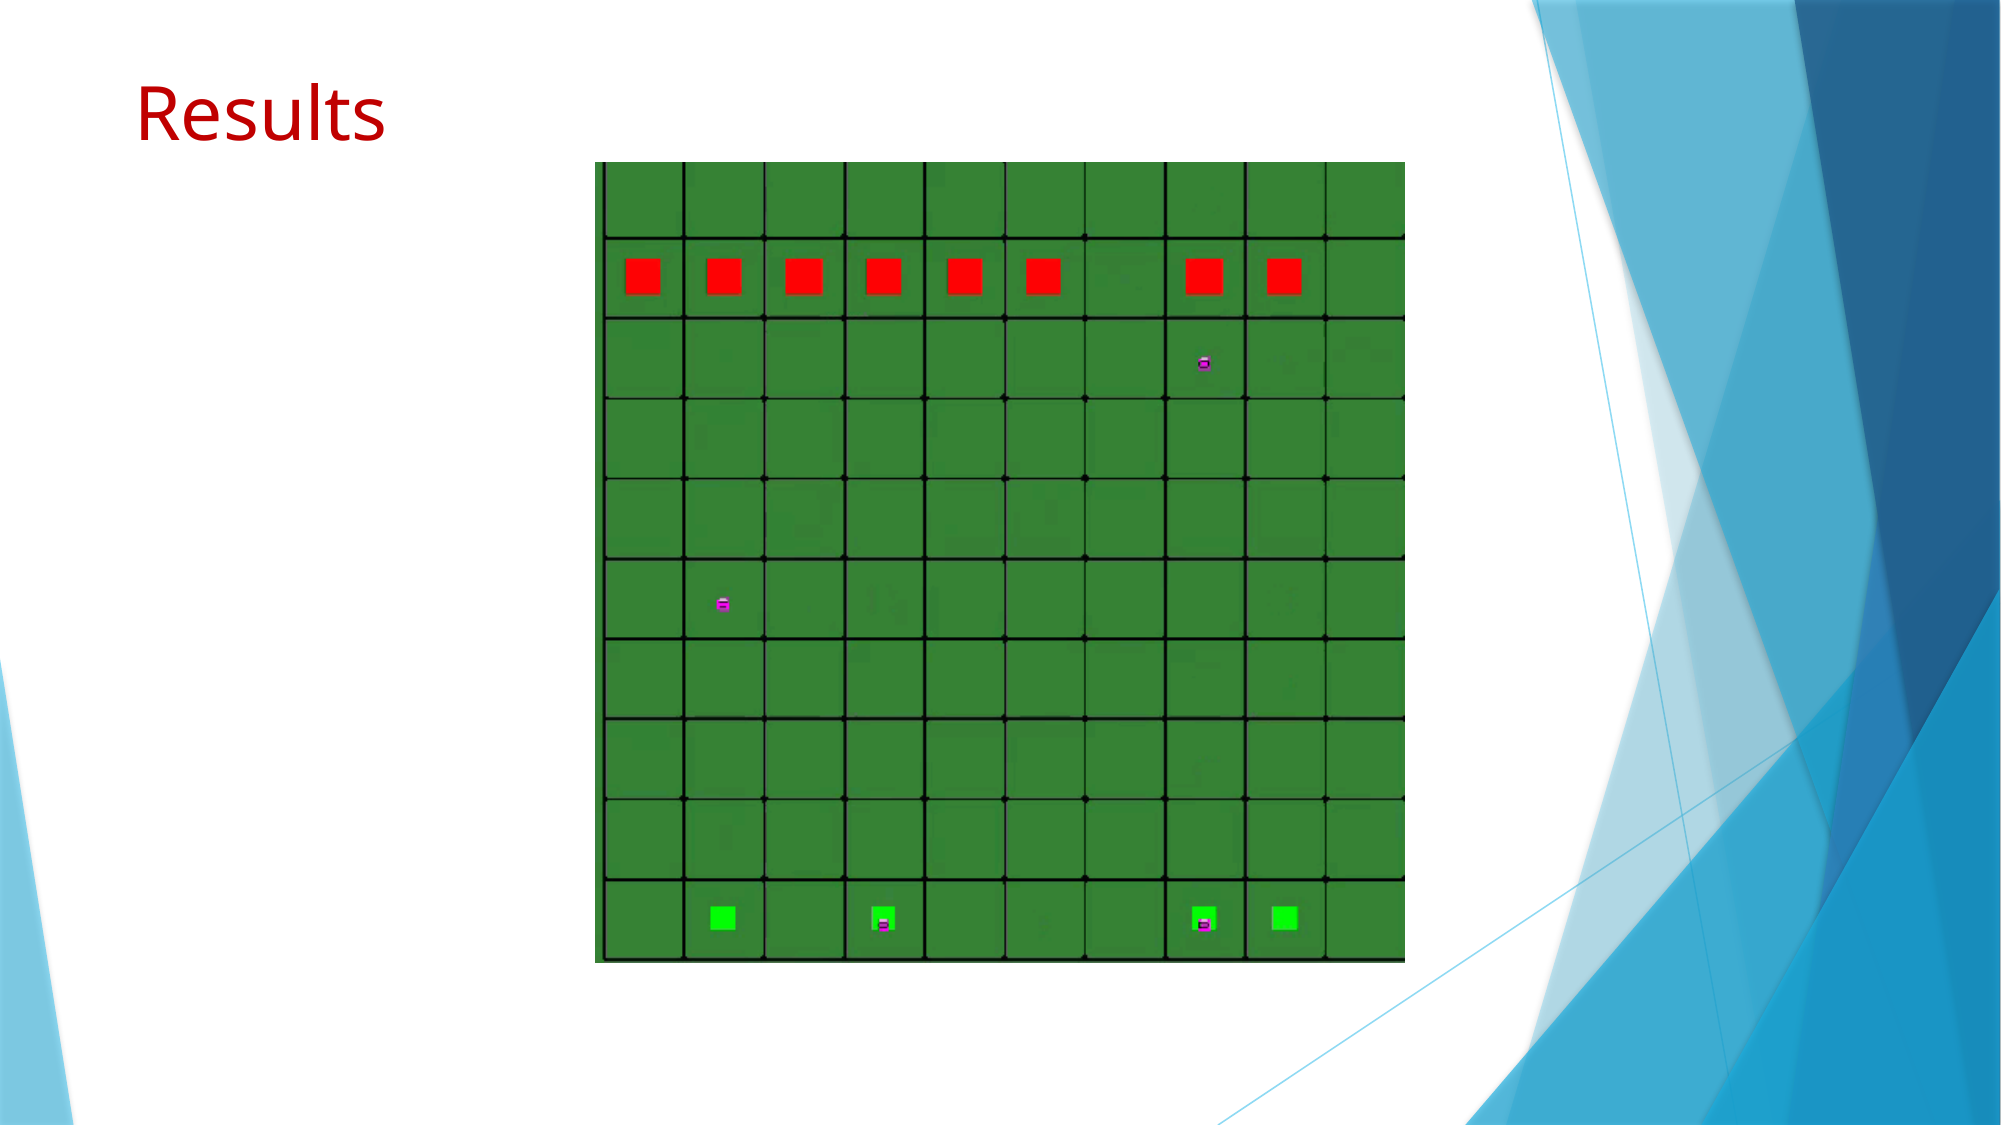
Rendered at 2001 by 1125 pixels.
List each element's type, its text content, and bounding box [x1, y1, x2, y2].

picture [594, 161, 1406, 964]
text_box Results [119, 58, 612, 164]
